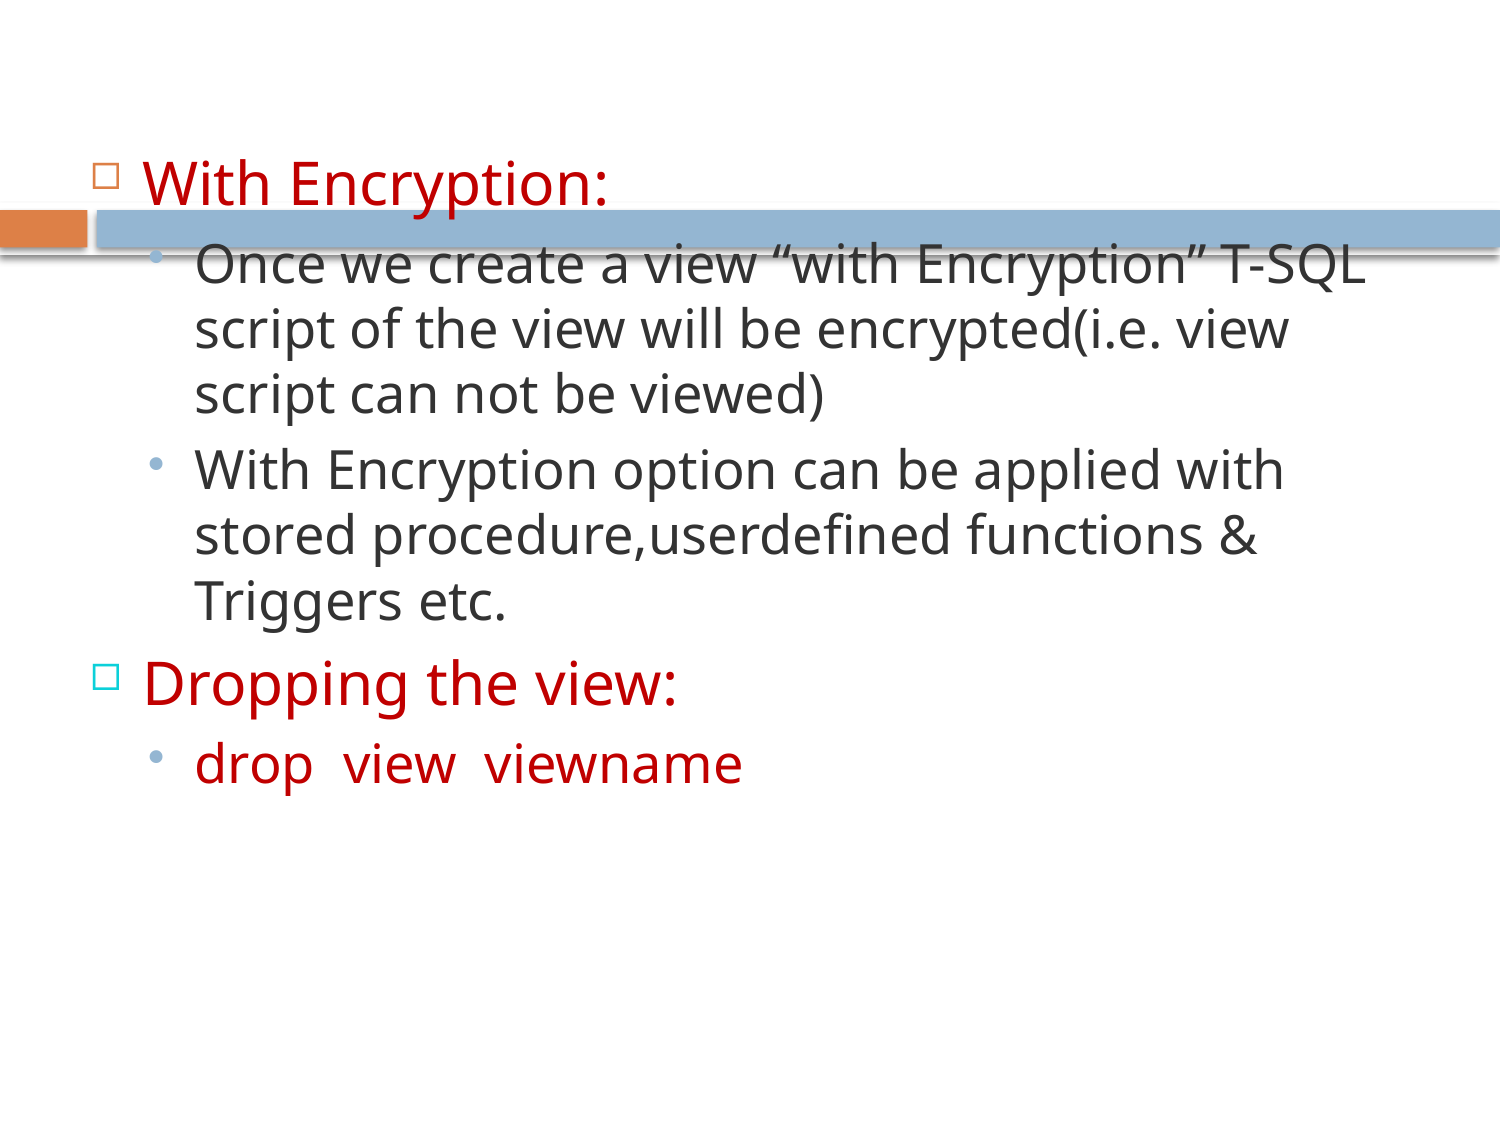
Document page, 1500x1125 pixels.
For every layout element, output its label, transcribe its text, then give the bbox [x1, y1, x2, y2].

list With Encryption: Once we create a view “with Encryption” T-SQL script of the view will be encrypted(i.e. view script can not be viewed) With Encryption option can be applied with stored procedure,userdefined functions & Triggers etc. Dropping the view: drop view viewname [75, 137, 1425, 1038]
